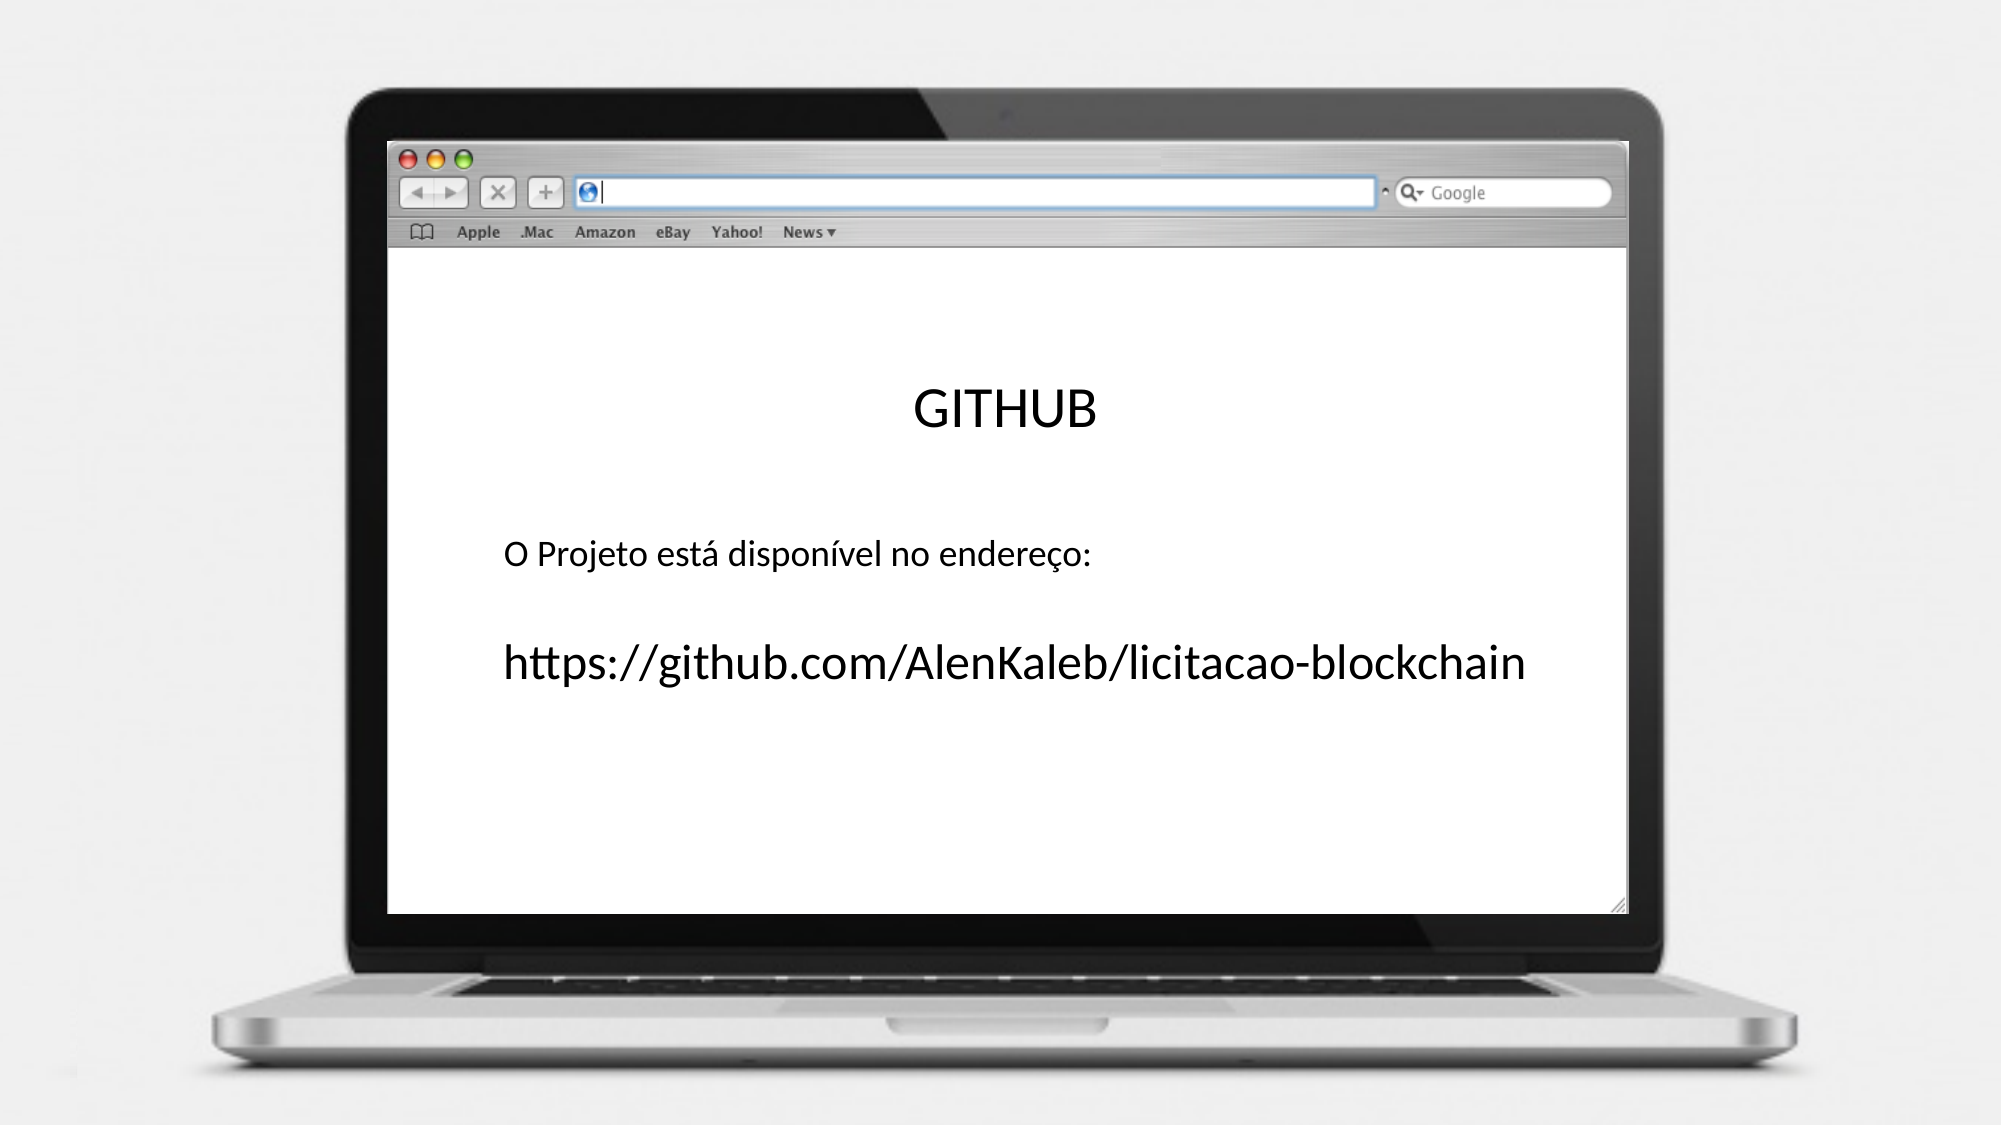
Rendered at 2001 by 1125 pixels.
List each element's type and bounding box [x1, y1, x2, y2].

text_box [0, 0, 2000, 1125]
